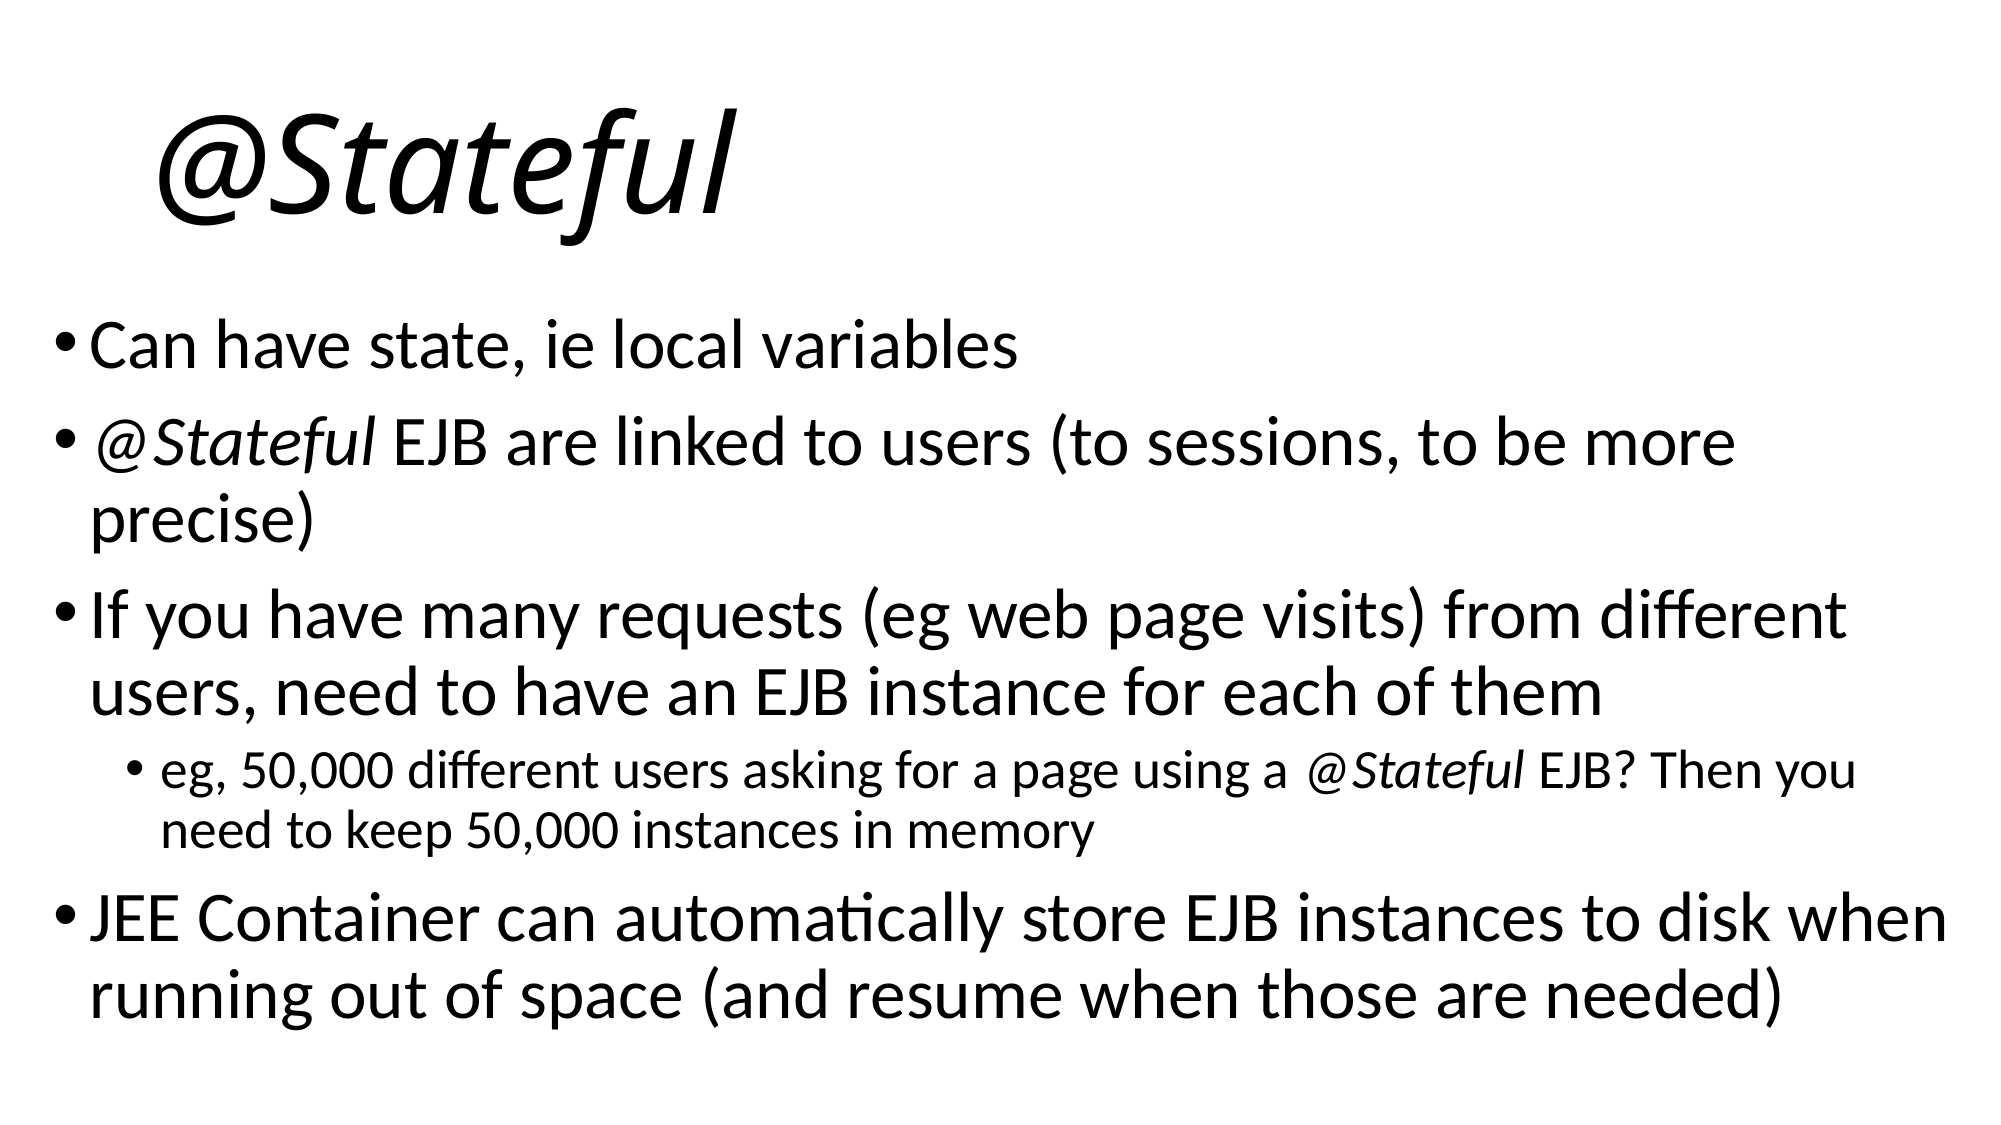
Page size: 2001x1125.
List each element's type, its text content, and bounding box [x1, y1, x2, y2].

title @Stateful [137, 59, 1863, 278]
list Can have state, ie local variables @Stateful EJB are linked to users (to sessions, to be more precise) If you have many requests (eg web page visits) from different users, need to have an EJB instance for each of them eg, 50,000 different users asking for a page using a @Stateful EJB? Then you need to keep 50,000 instances in memory JEE Container can automatically store EJB instances to disk when running out of space (and resume when those are needed) [38, 299, 1975, 1102]
